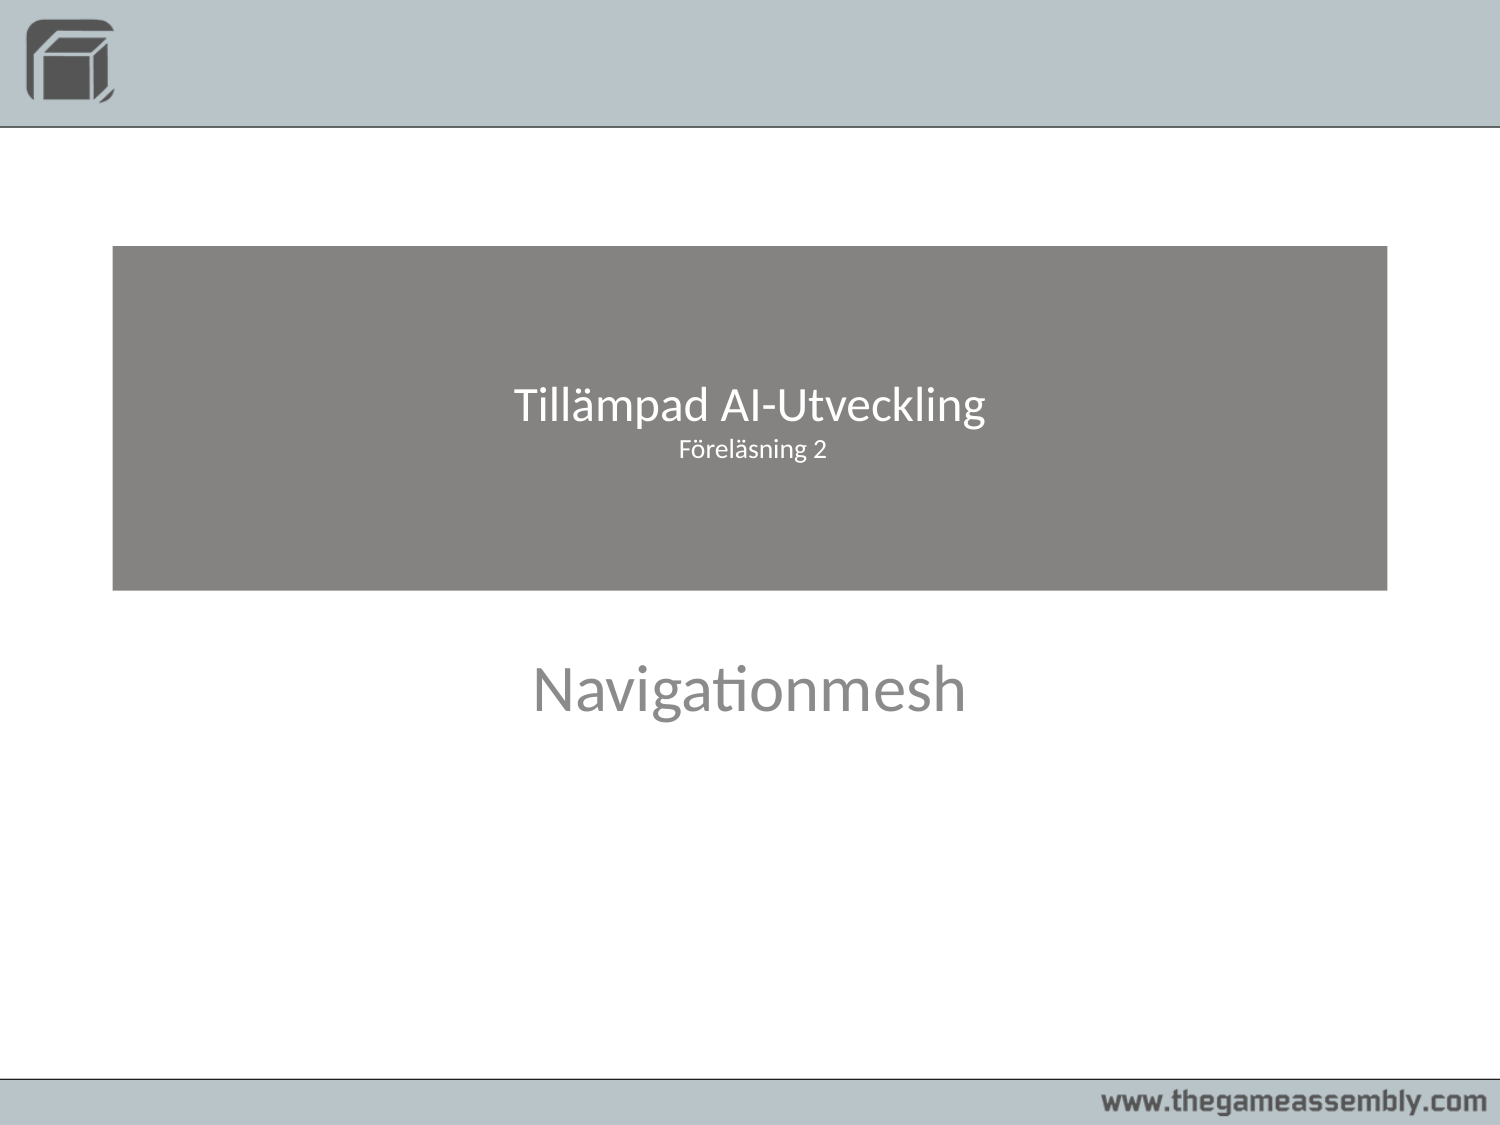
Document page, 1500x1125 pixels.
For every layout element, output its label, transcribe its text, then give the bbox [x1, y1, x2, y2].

picture [0, 0, 1500, 1125]
title Tillämpad AI-Utveckling Föreläsning 2 [112, 246, 1388, 591]
subtitle Navigationmesh [225, 637, 1275, 925]
